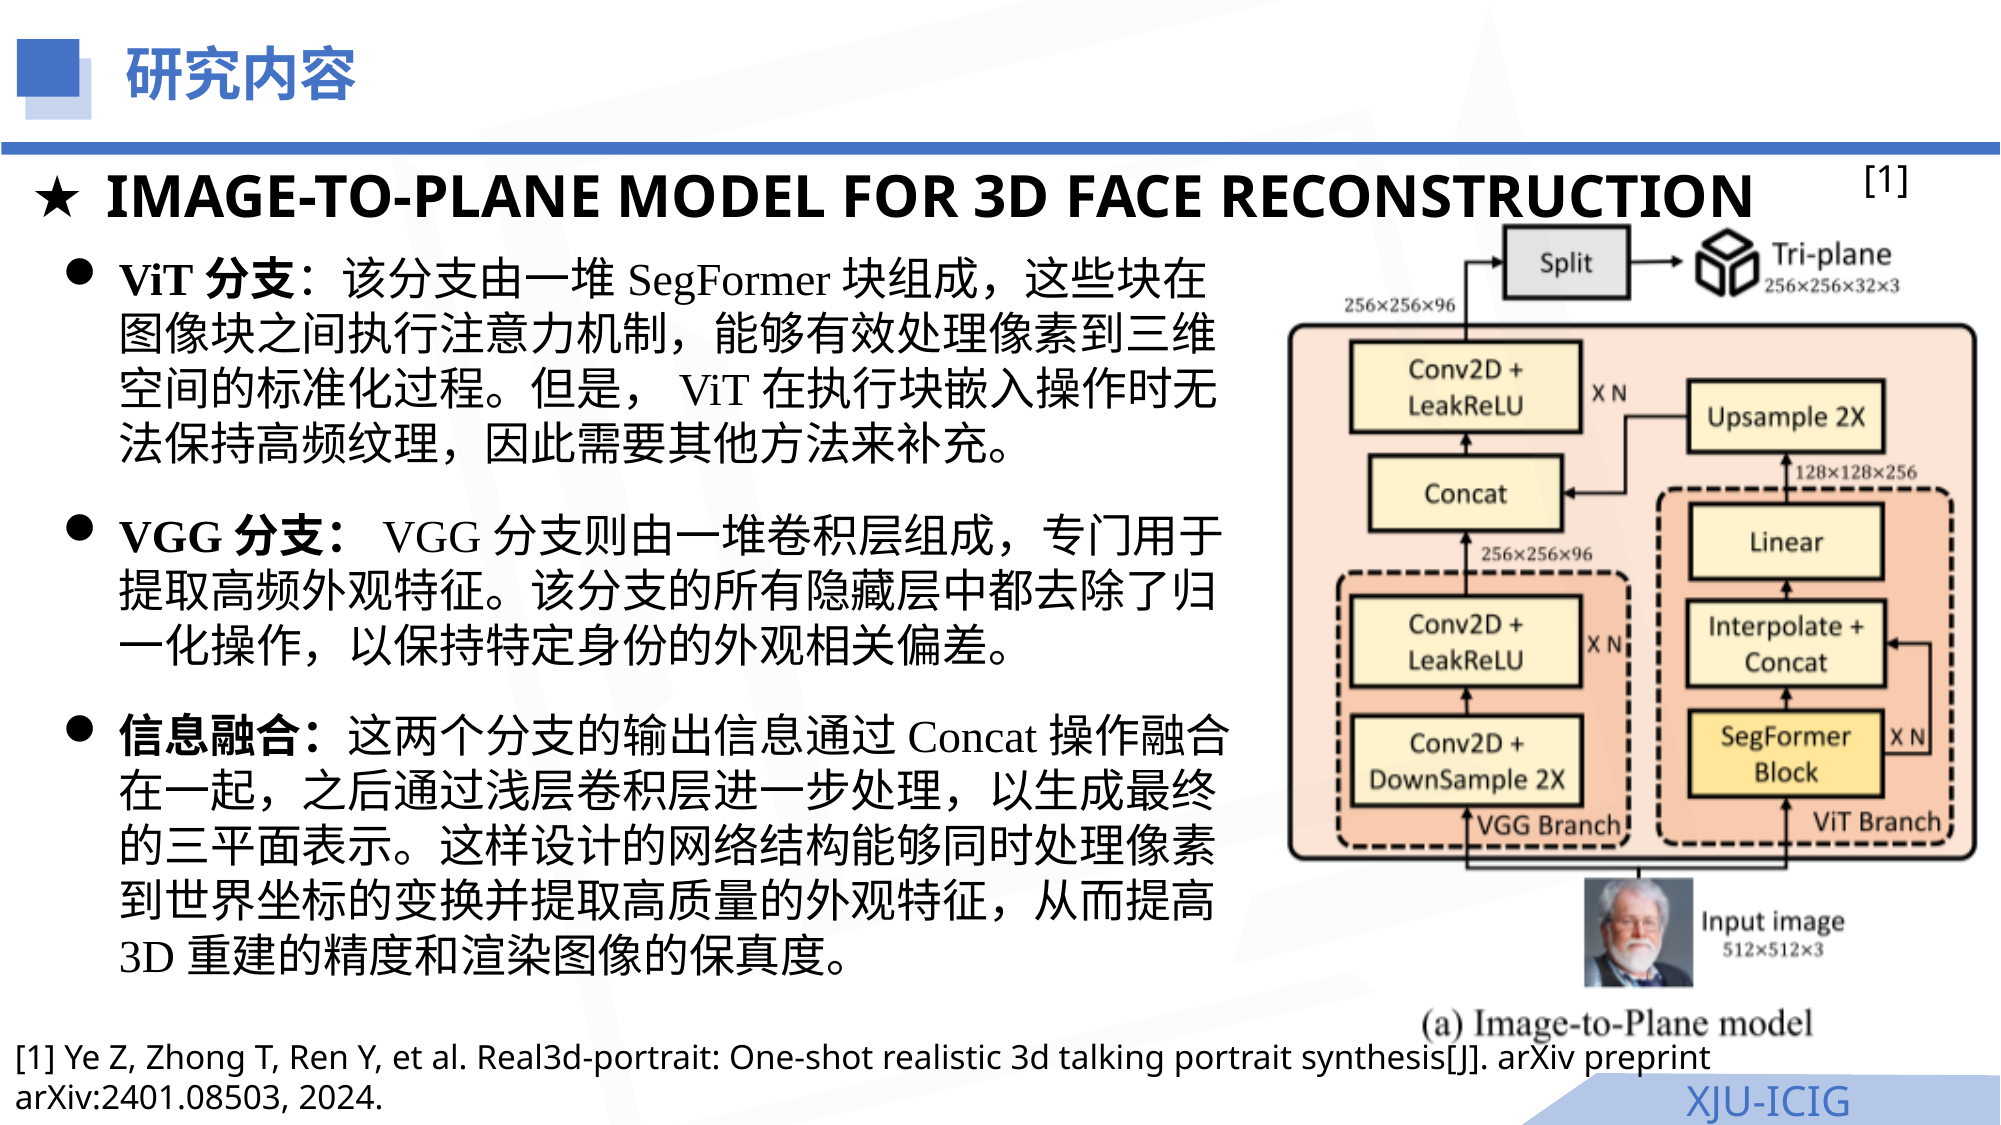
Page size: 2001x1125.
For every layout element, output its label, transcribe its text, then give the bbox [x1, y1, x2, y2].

text_box [1] Ye Z, Zhong T, Ren Y, et al. Real3d-portrait: One-shot realistic 3d talking portrait synthesis[J]. arXiv preprint arXiv:2401.08503, 2024. [0, 1029, 1998, 1124]
picture [1590, 209, 2000, 1064]
text_box 研究内容 [110, 29, 545, 114]
text_box [1590, 141, 2000, 156]
text_box IMAGE-TO-PLANE MODEL FOR 3D FACE RECONSTRUCTION [1590, 152, 1983, 209]
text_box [545, 0, 1590, 1106]
text_box ViT分支：该分支由一堆SegFormer块组成，这些块在图像块之间执行注意力机制，能够有效处理像素到三维空间的标准化过程。但是，ViT在执行块嵌入操作时无法保持高频纹理，因此需要其他方法来补充。 [48, 242, 545, 478]
text_box VGG分支：VGG分支则由一堆卷积层组成，专门用于提取高频外观特征。该分支的所有隐藏层中都去除了归一化操作，以保持特定身份的外观相关偏差。 [48, 498, 545, 679]
text_box [0, 141, 545, 156]
text_box IMAGE-TO-PLANE MODEL FOR 3D FACE RECONSTRUCTION [16, 152, 545, 237]
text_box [16, 38, 92, 120]
text_box 信息融合：这两个分支的输出信息通过Concat操作融合在一起，之后通过浅层卷积层进一步处理，以生成最终的三平面表示。这样设计的网络结构能够同时处理像素到世界坐标的变换并提取高质量的外观特征，从而提高3D重建的精度和渲染图像的保真度。 [48, 699, 545, 990]
text_box [1] [1848, 148, 1926, 152]
